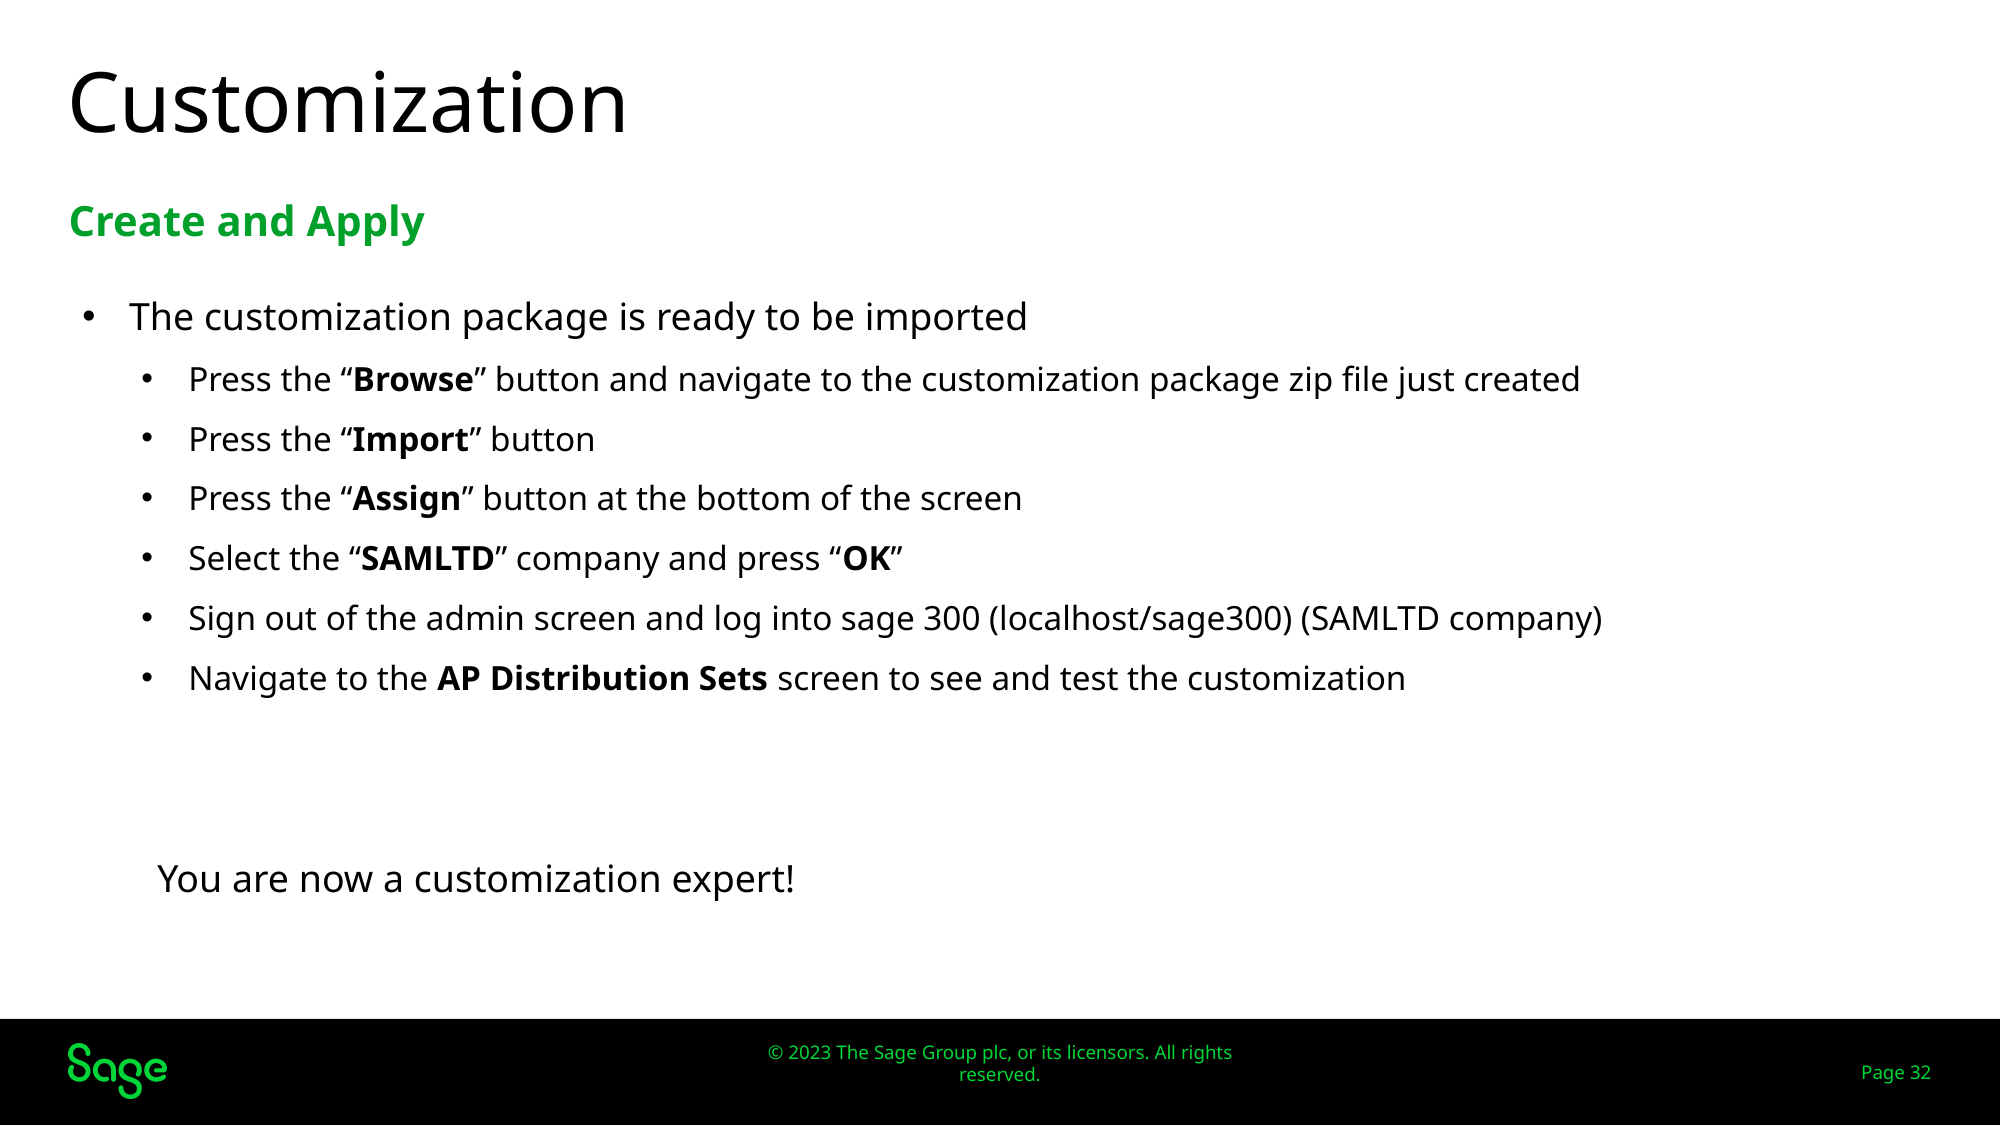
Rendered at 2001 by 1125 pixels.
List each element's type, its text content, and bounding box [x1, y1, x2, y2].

picture [68, 1043, 167, 1099]
list Create and Apply [68, 186, 1930, 259]
title Customization [67, 49, 1930, 147]
slide_number Page 32 [1809, 1043, 1947, 1104]
text_box The customization package is ready to be imported Press the “Browse” button and navigate to the customization package zip file just created Press the “Import” button Press the “Assign” button at the bottom of the screen Select the “SAMLTD” company and press “OK” Sign out of the admin screen and log into sage 300 (localhost/sage300) (SAMLTD company) Navigate to the AP Distribution Sets screen to see and test the customization You are now a customization expert! [67, 262, 1742, 907]
